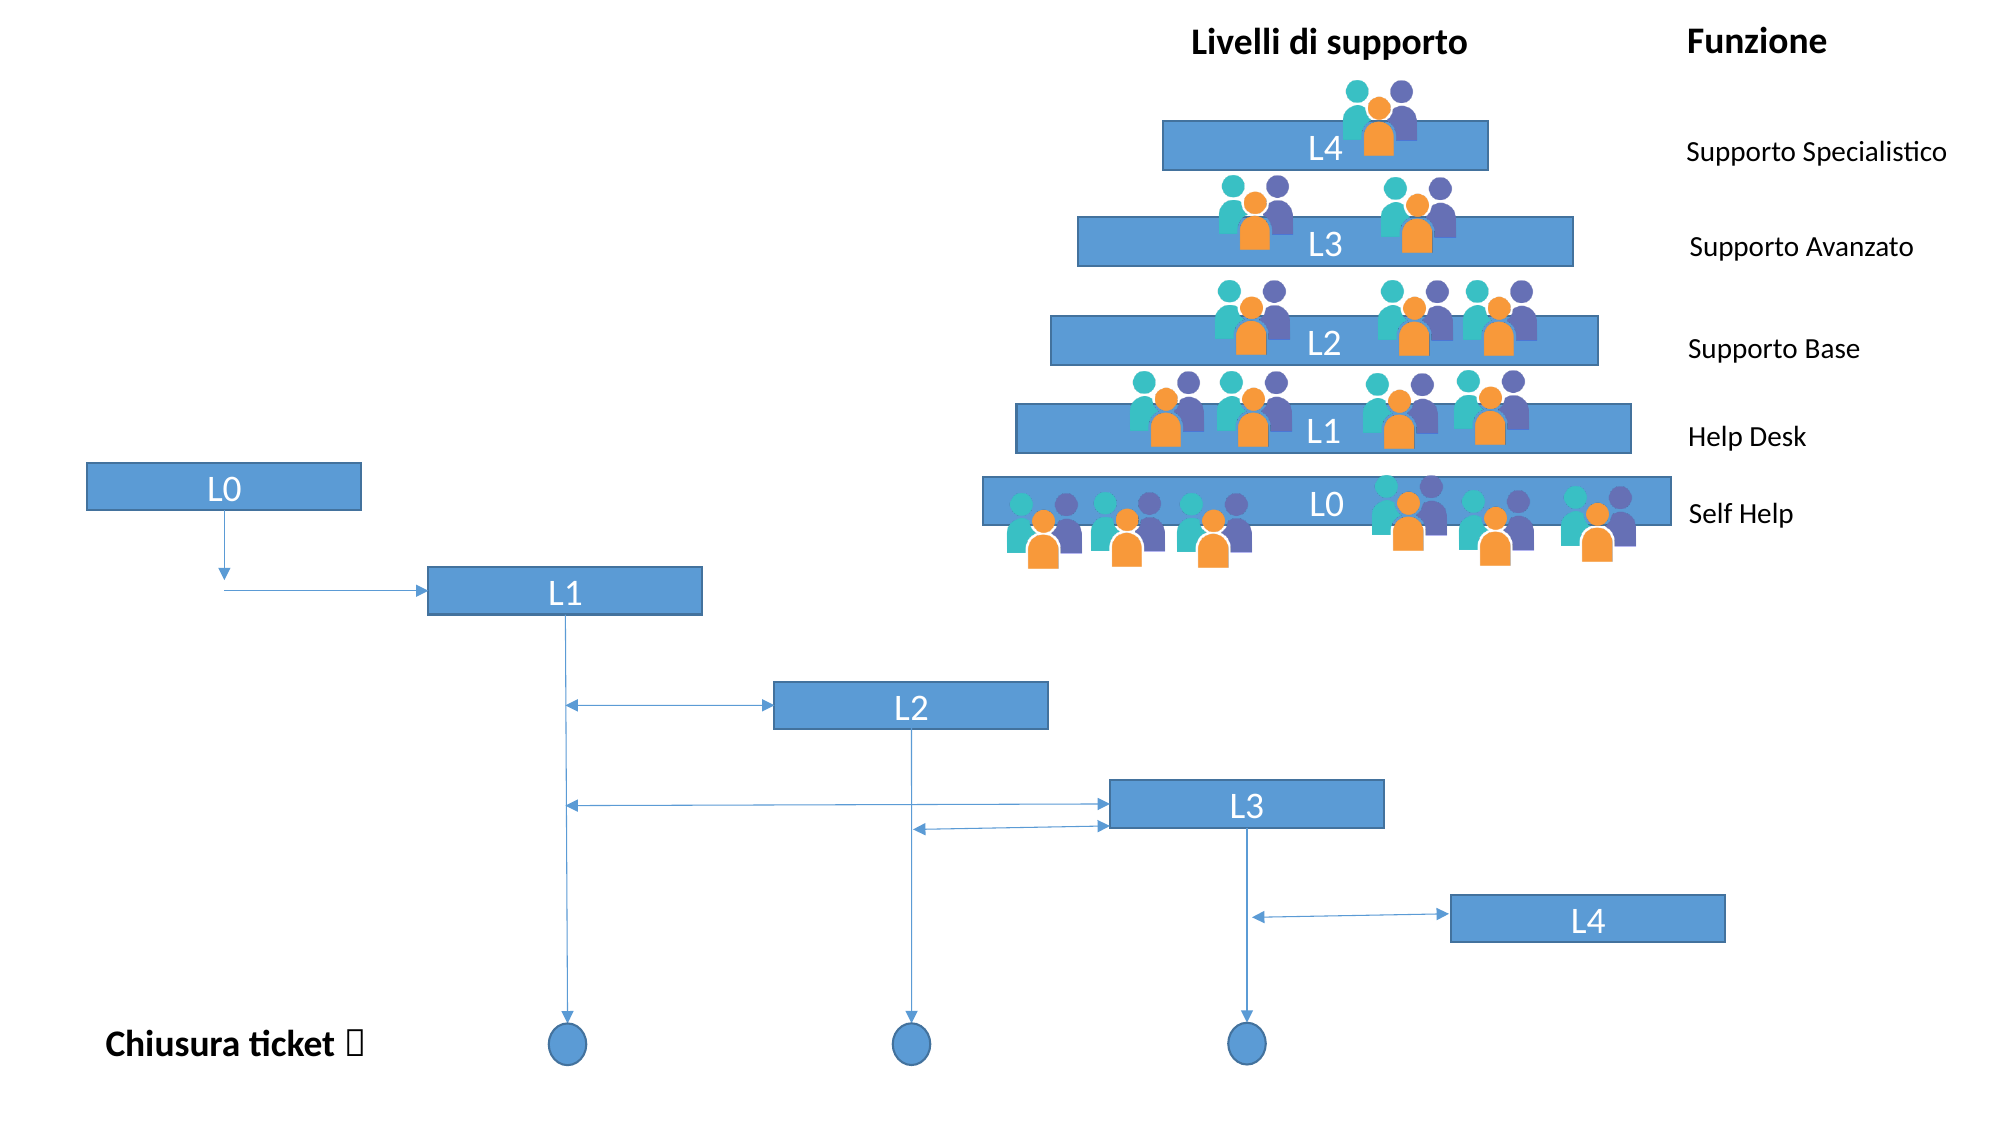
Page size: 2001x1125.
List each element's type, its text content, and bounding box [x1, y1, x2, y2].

text_box Supporto Base [1673, 321, 1876, 372]
picture [1211, 365, 1297, 451]
text_box L4 [1162, 120, 1489, 171]
picture [1213, 169, 1298, 255]
picture [1366, 469, 1452, 555]
picture [1336, 74, 1422, 160]
picture [1209, 274, 1295, 360]
text_box [547, 1022, 588, 1067]
text_box L1 [427, 566, 703, 616]
picture [1372, 274, 1542, 360]
text_box L3 [1077, 216, 1574, 267]
text_box L2 [1050, 315, 1599, 366]
picture [1555, 480, 1641, 566]
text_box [1252, 913, 1450, 918]
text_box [913, 825, 1111, 830]
text_box Supporto Avanzato [1674, 219, 1930, 270]
text_box L4 [1450, 894, 1726, 943]
text_box Funzione [1672, 8, 1843, 69]
text_box Self Help [1674, 487, 1809, 537]
text_box L3 [1109, 779, 1385, 829]
picture [1453, 484, 1539, 570]
text_box Livelli di supporto [1176, 9, 1484, 70]
text_box L0 [982, 476, 1366, 526]
text_box Chiusura ticket  [90, 1011, 382, 1071]
picture [1171, 487, 1257, 572]
picture [1001, 486, 1170, 573]
text_box Supporto Specialistico [1671, 124, 1963, 175]
text_box L0 [86, 462, 362, 511]
text_box L2 [773, 681, 1049, 730]
picture [1357, 367, 1443, 453]
text_box [1227, 1021, 1267, 1066]
picture [1448, 364, 1534, 449]
text_box L0 [1452, 476, 1672, 526]
picture [1124, 365, 1210, 451]
text_box Help Desk [1673, 409, 1822, 460]
text_box L1 [1015, 403, 1632, 454]
text_box [891, 1022, 932, 1067]
picture [1375, 171, 1461, 257]
